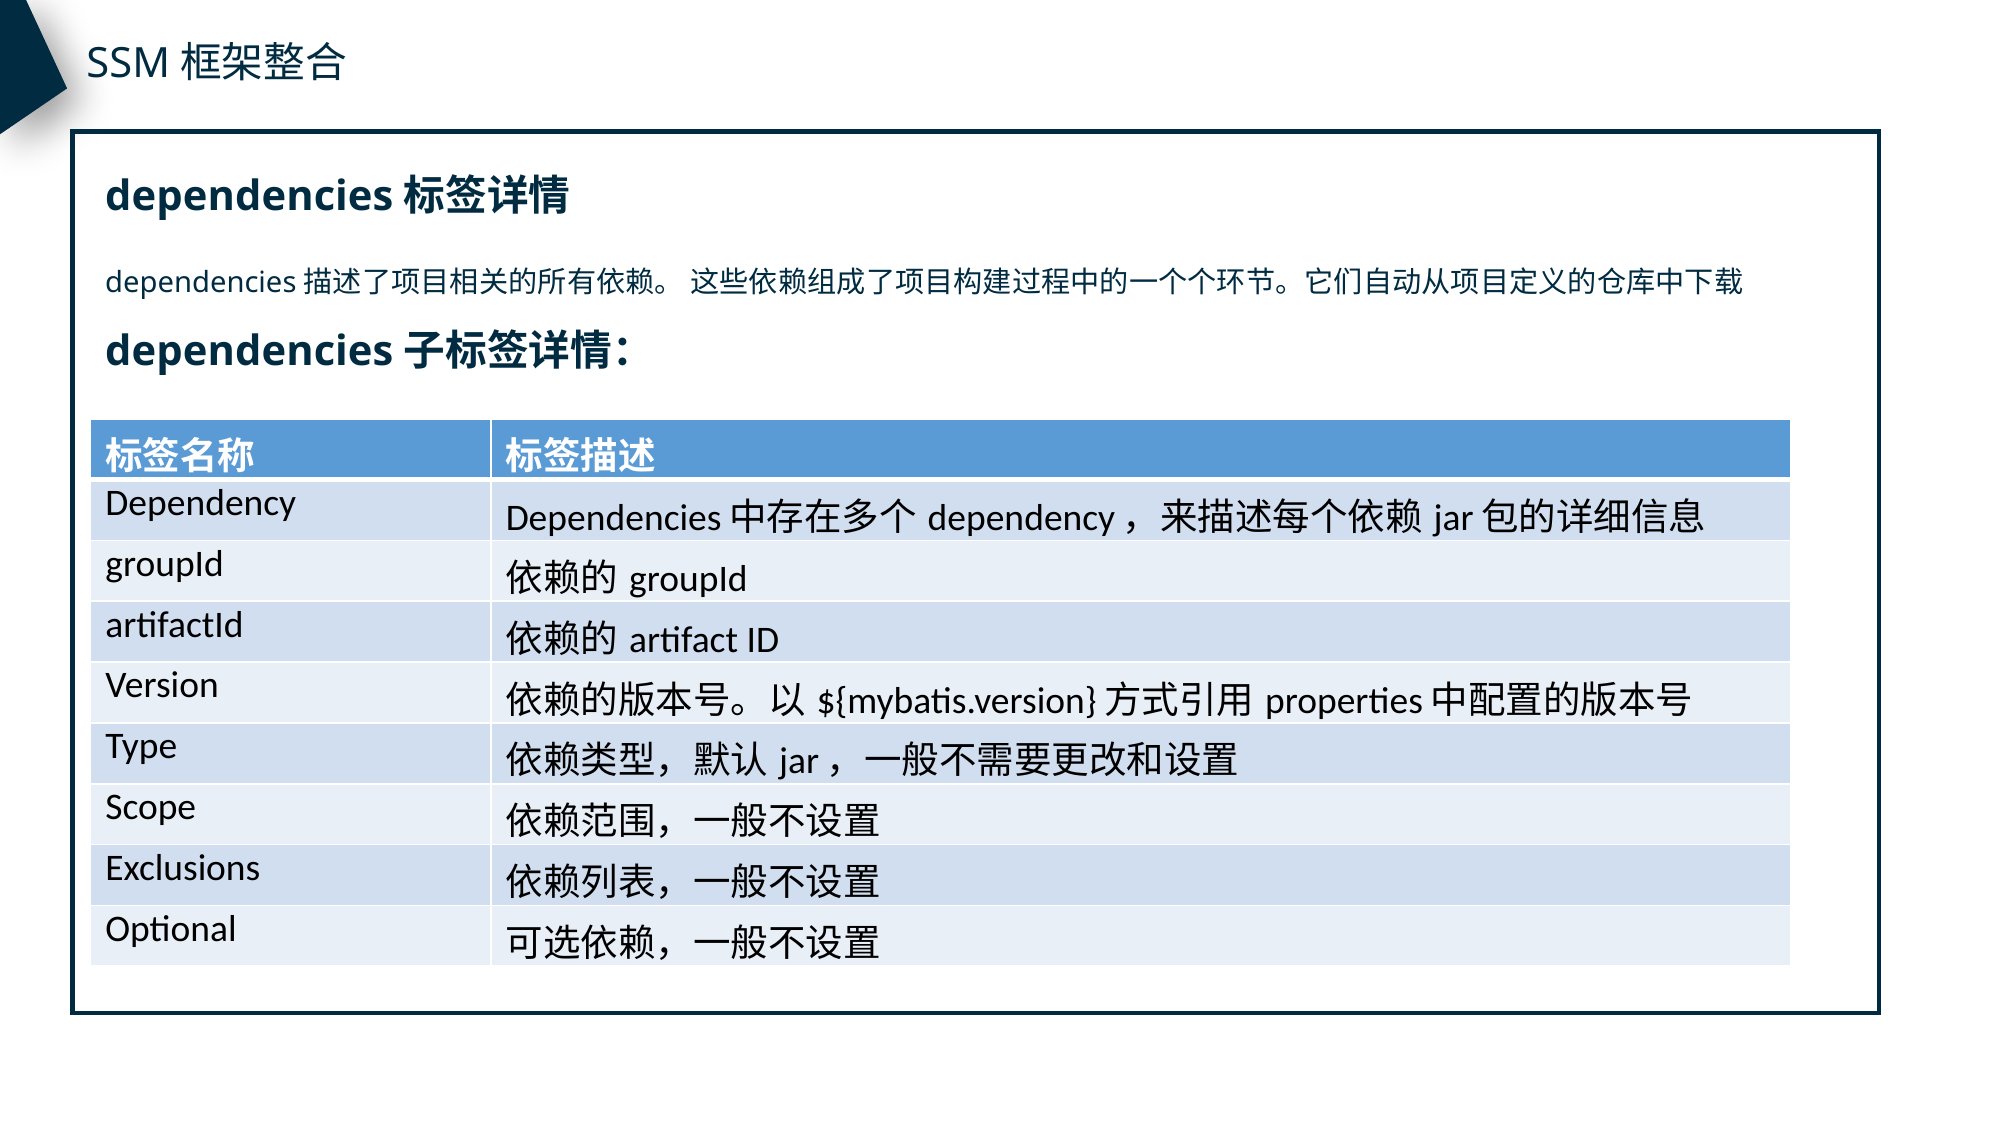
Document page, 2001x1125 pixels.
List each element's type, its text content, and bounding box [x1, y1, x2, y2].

table_cell Scope [91, 785, 490, 844]
text_box dependencies子标签详情： [90, 316, 1829, 381]
table_cell 依赖的artifact ID [492, 602, 1790, 661]
text_box [72, 130, 1880, 1014]
table_cell Exclusions [91, 845, 490, 905]
table_cell Type [91, 724, 490, 783]
table_cell 依赖列表，一般不设置 [492, 845, 1790, 905]
table_cell 依赖类型，默认jar，一般不需要更改和设置 [492, 724, 1790, 783]
table_cell Dependencies中存在多个dependency，来描述每个依赖jar包的详细信息 [492, 482, 1790, 540]
text_box [0, 0, 68, 135]
table_cell Optional [91, 906, 490, 965]
table_cell 依赖的groupId [492, 541, 1790, 600]
text_box dependencies描述了项目相关的所有依赖。 这些依赖组成了项目构建过程中的一个个环节。它们自动从项目定义的仓库中下载 [90, 245, 1880, 306]
table_cell Version [91, 663, 490, 722]
table_cell 可选依赖，一般不设置 [492, 906, 1790, 965]
table_cell artifactId [91, 602, 490, 661]
table_header 标签名称 [91, 420, 490, 477]
table_cell groupId [91, 541, 490, 600]
table_cell 依赖的版本号。以${mybatis.version}方式引用properties中配置的版本号 [492, 663, 1790, 722]
text_box dependencies标签详情 [90, 161, 1829, 226]
table_cell Dependency [91, 482, 490, 540]
text_box SSM框架整合 [77, 28, 362, 94]
table_header 标签描述 [492, 420, 1790, 477]
table_cell 依赖范围，一般不设置 [492, 785, 1790, 844]
